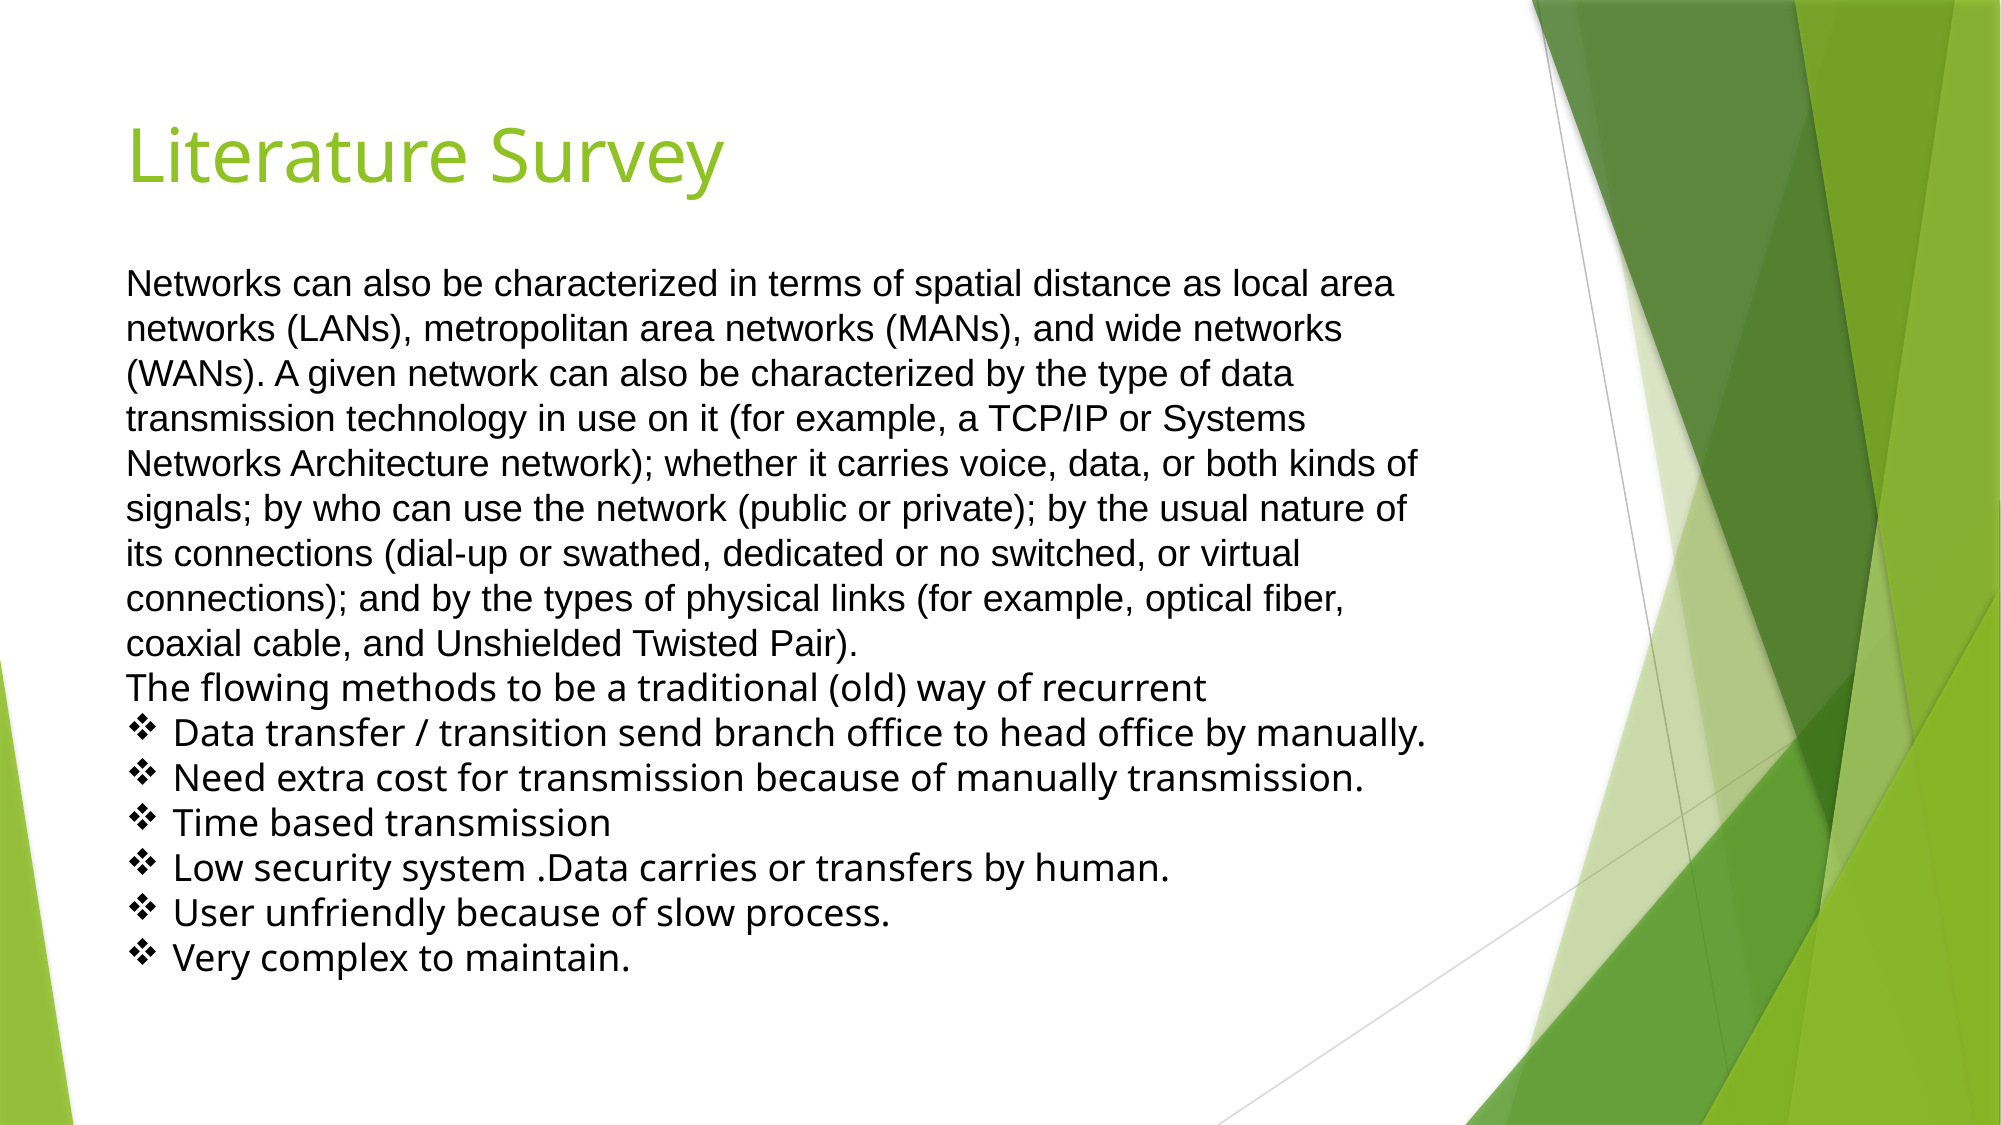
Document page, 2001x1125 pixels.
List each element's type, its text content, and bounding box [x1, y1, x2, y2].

title Literature Survey [111, 99, 1522, 317]
text_box Networks can also be characterized in terms of spatial distance as local area networks (LANs), metropolitan area networks (MANs), and wide networks (WANs). A given network can also be characterized by the type of data transmission technology in use on it (for example, a TCP/IP or Systems Networks Architecture network); whether it carries voice, data, or both kinds of signals; by who can use the network (public or private); by the usual nature of its connections (dial-up or swathed, dedicated or no switched, or virtual connections); and by the types of physical links (for example, optical fiber, coaxial cable, and Unshielded Twisted Pair). The flowing methods to be a traditional (old) way of recurrent Data transfer / transition send branch office to head office by manually. Need extra cost for transmission because of manually transmission. Time based transmission Low security system .Data carries or transfers by human. User unfriendly because of slow process. Very complex to maintain. [111, 251, 1465, 1032]
